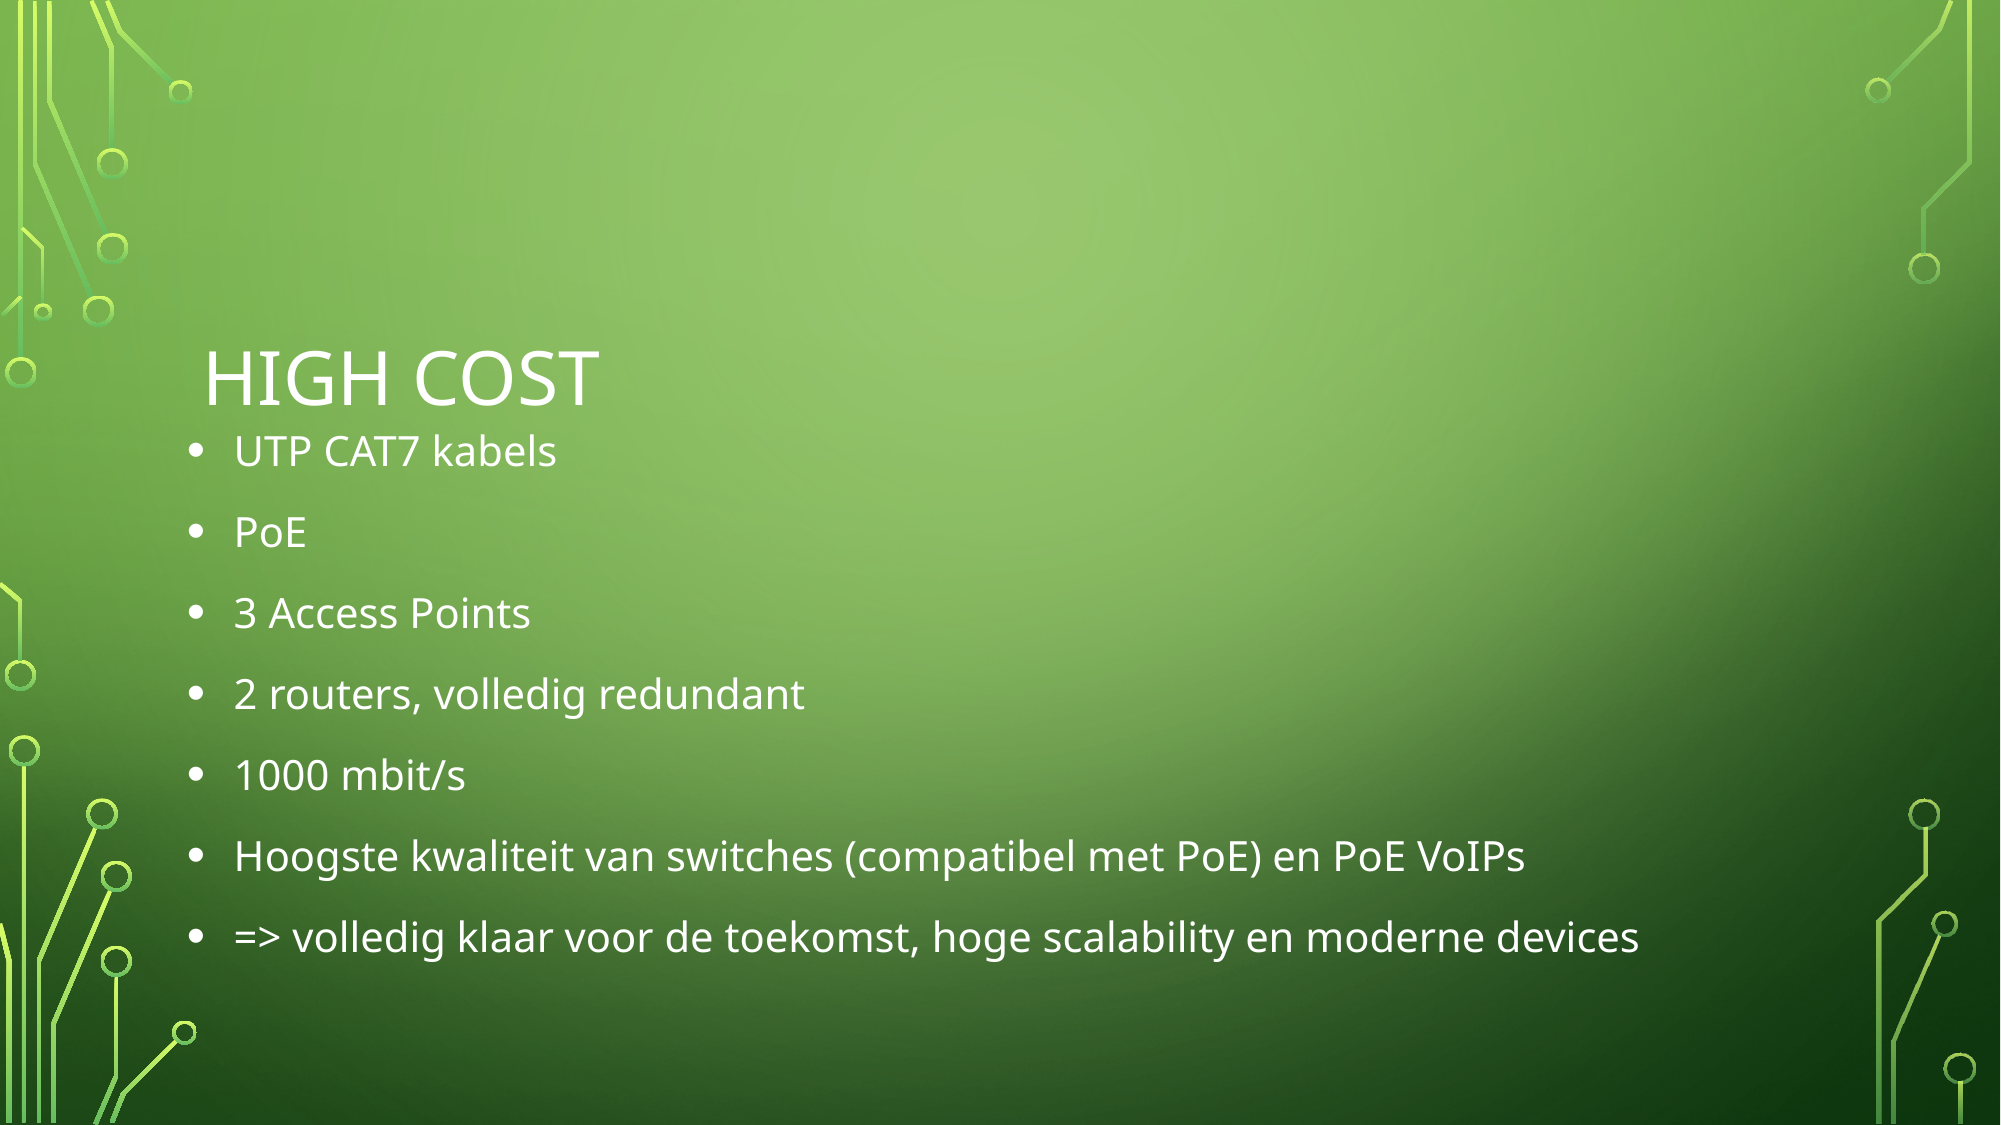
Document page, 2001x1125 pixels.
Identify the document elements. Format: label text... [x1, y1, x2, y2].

list UTP CAT7 kabels PoE 3 Access Points 2 routers, volledig redundant 1000 mbit/s Hoogste kwaliteit van switches (compatibel met PoE) en PoE VoIPs => volledig klaar voor de toekomst, hoge scalability en moderne devices [171, 351, 1828, 1025]
title High cost [187, 99, 1813, 351]
